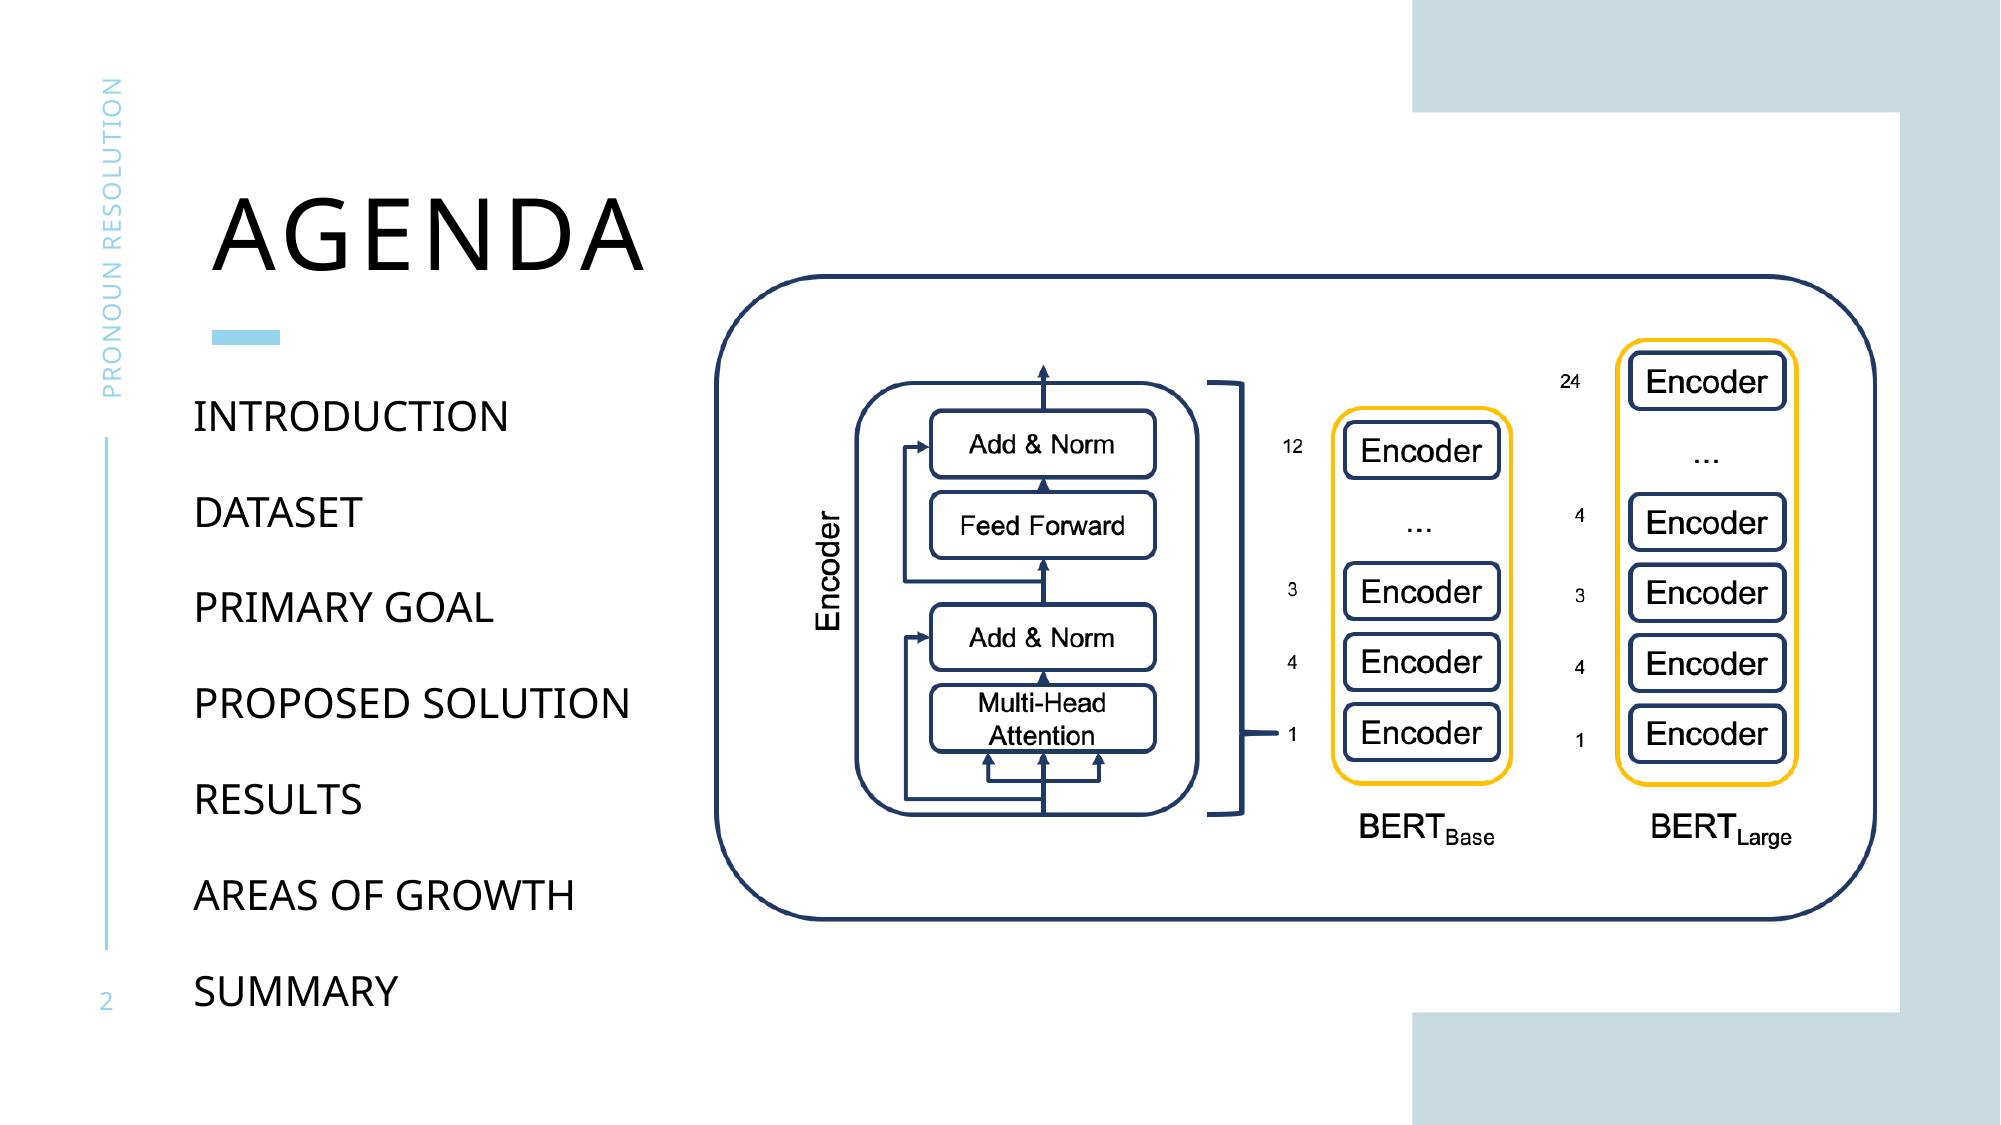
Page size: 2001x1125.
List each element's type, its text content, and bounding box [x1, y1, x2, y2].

picture [714, 274, 1877, 922]
title Agenda [212, 184, 850, 275]
slide_number 2 [68, 987, 144, 1018]
footer PRONOUN RESOLUTION [90, 67, 131, 400]
list Introduction DATASET Primary goal PROPOSED SOLUTION results Areas of growth Summary [193, 364, 714, 917]
